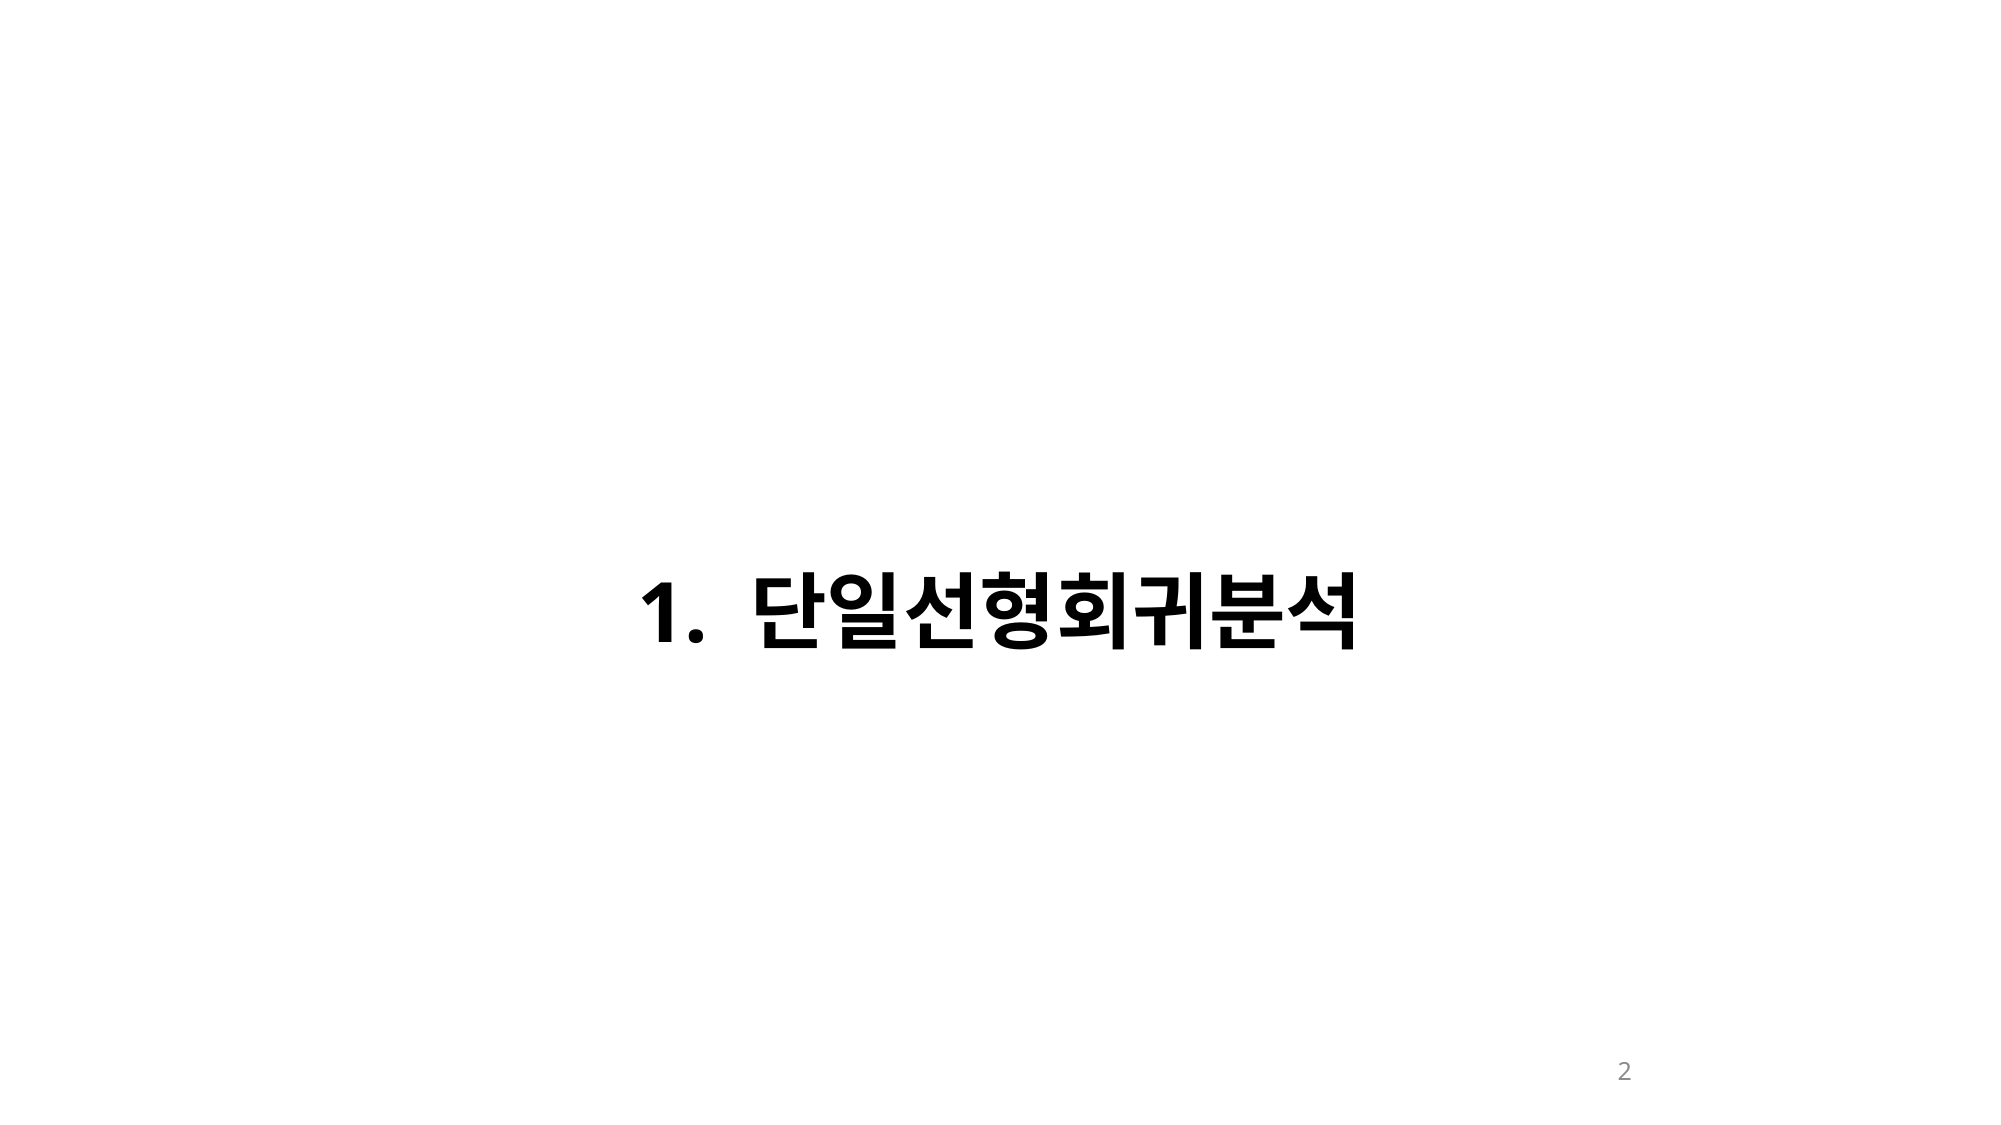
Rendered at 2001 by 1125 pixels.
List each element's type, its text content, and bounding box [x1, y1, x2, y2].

slide_number 2 [1309, 1042, 1647, 1103]
text_box 1. 단일선형회귀분석 [622, 491, 1378, 667]
